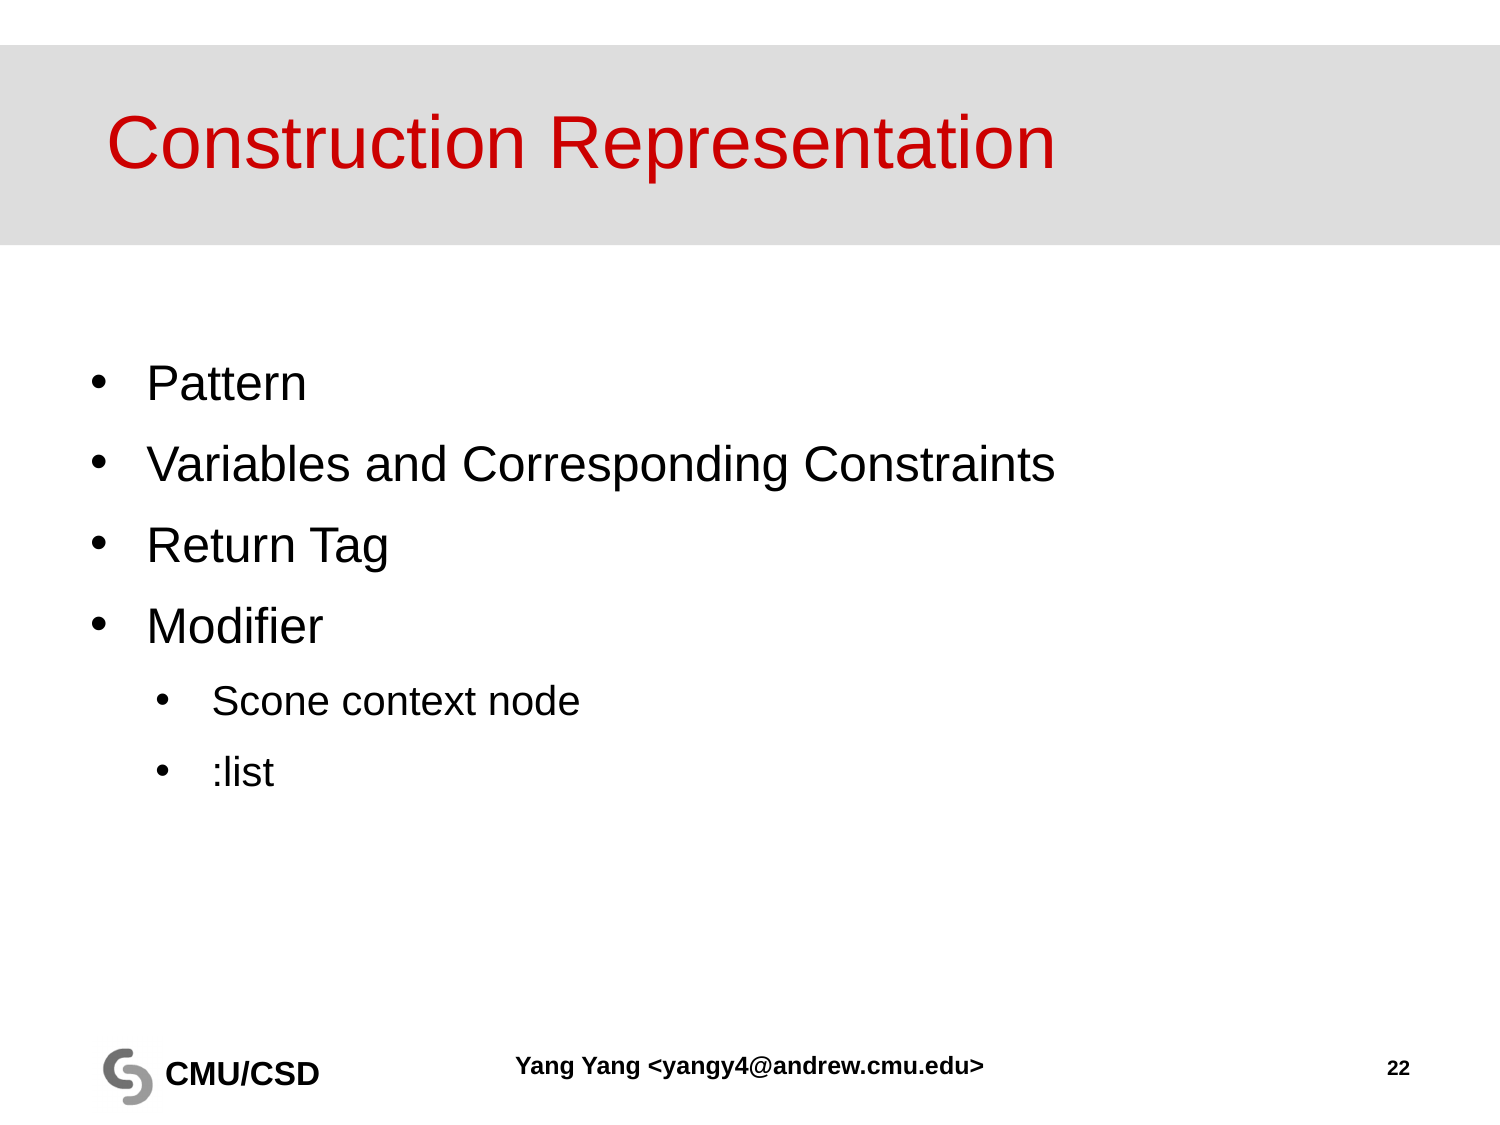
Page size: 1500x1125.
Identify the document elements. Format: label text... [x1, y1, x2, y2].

title Construction Representation [91, 44, 1426, 233]
slide_number 22 [1074, 1049, 1426, 1088]
picture [92, 1036, 163, 1113]
footer Yang Yang <yangy4@andrew.cmu.edu> [424, 1049, 1074, 1088]
list Pattern Variables and Corresponding Constraints Return Tag Modifier Scone context node :list [74, 262, 1426, 1006]
